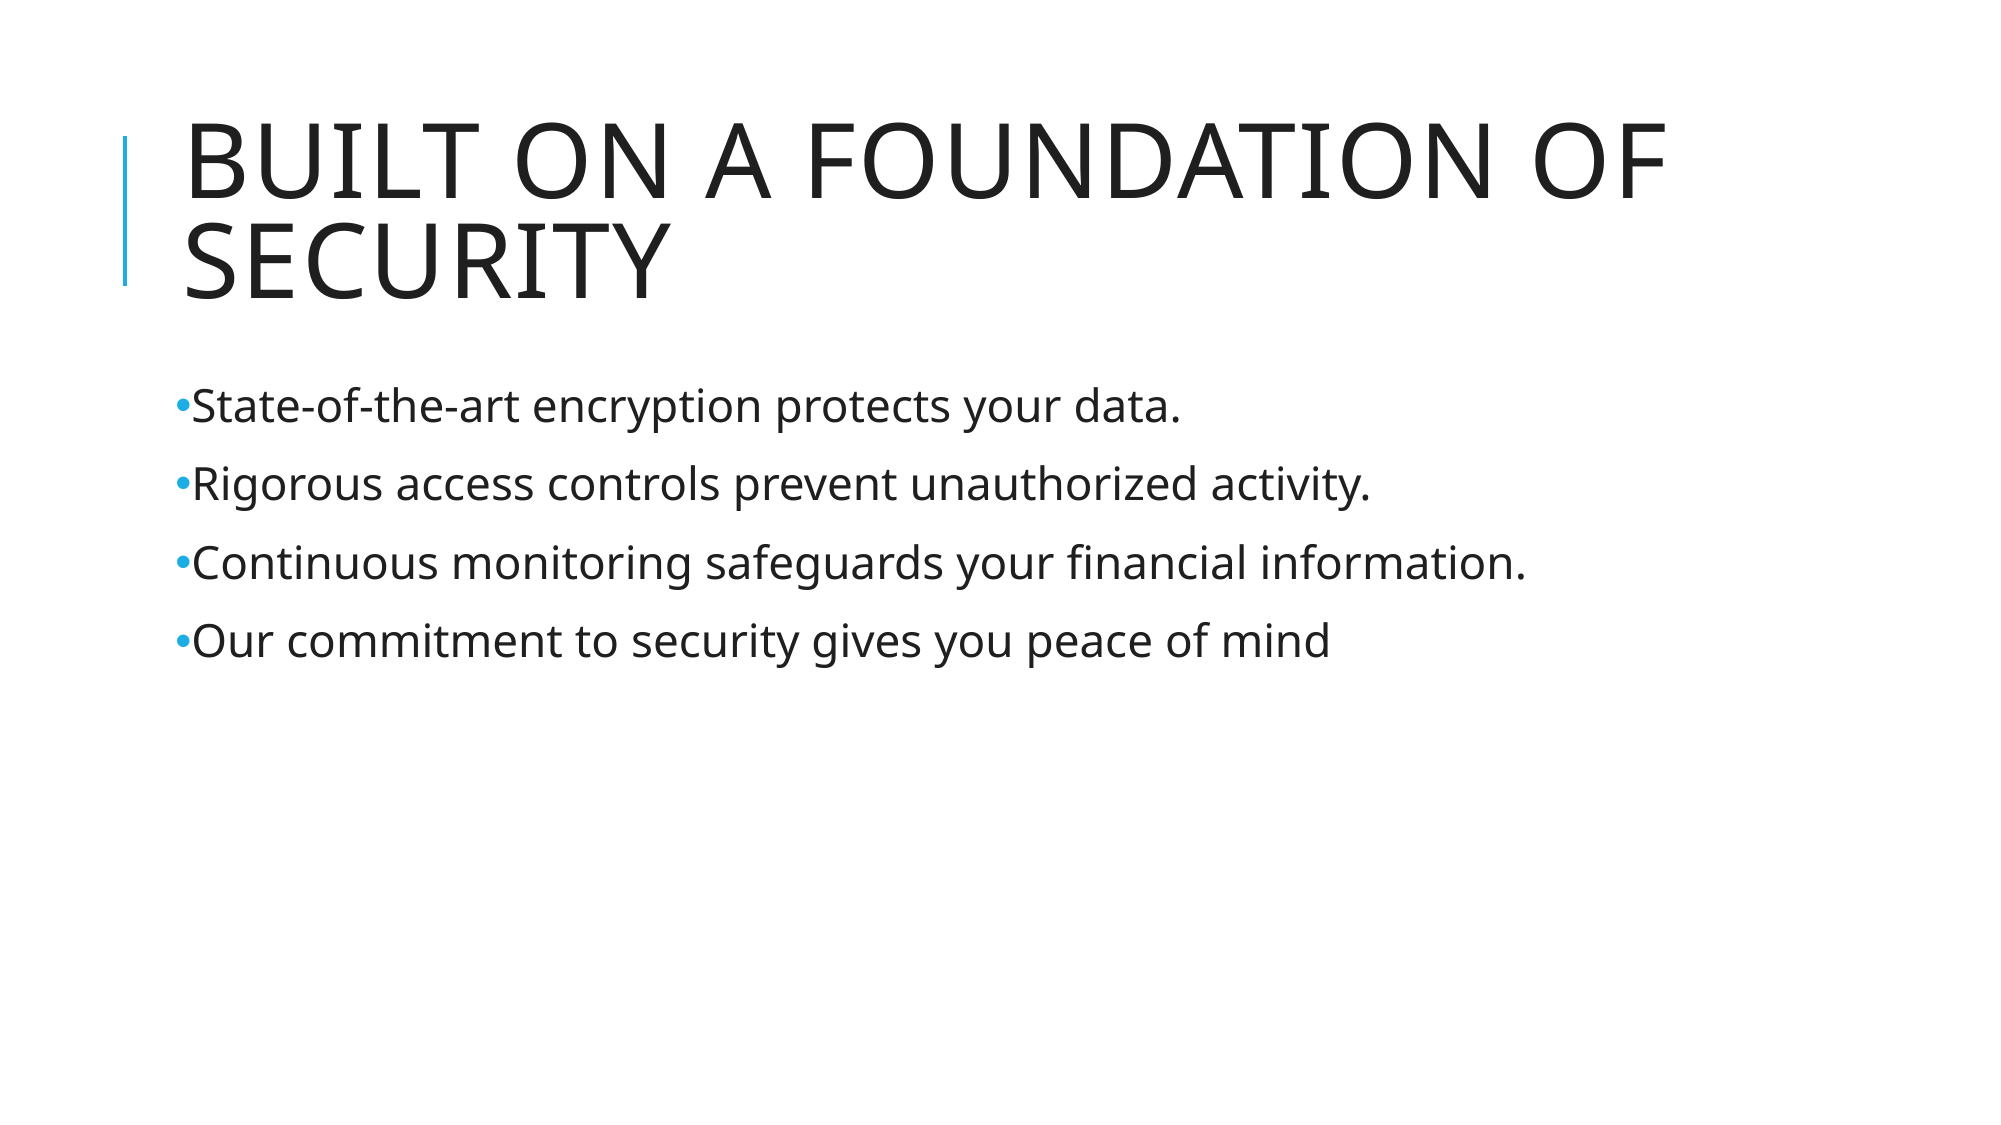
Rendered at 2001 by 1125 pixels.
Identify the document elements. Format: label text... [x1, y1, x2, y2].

list State-of-the-art encryption protects your data. Rigorous access controls prevent unauthorized activity. Continuous monitoring safeguards your financial information. Our commitment to security gives you peace of mind [168, 375, 1763, 1035]
title Built on a Foundation of Security [168, 96, 1763, 342]
